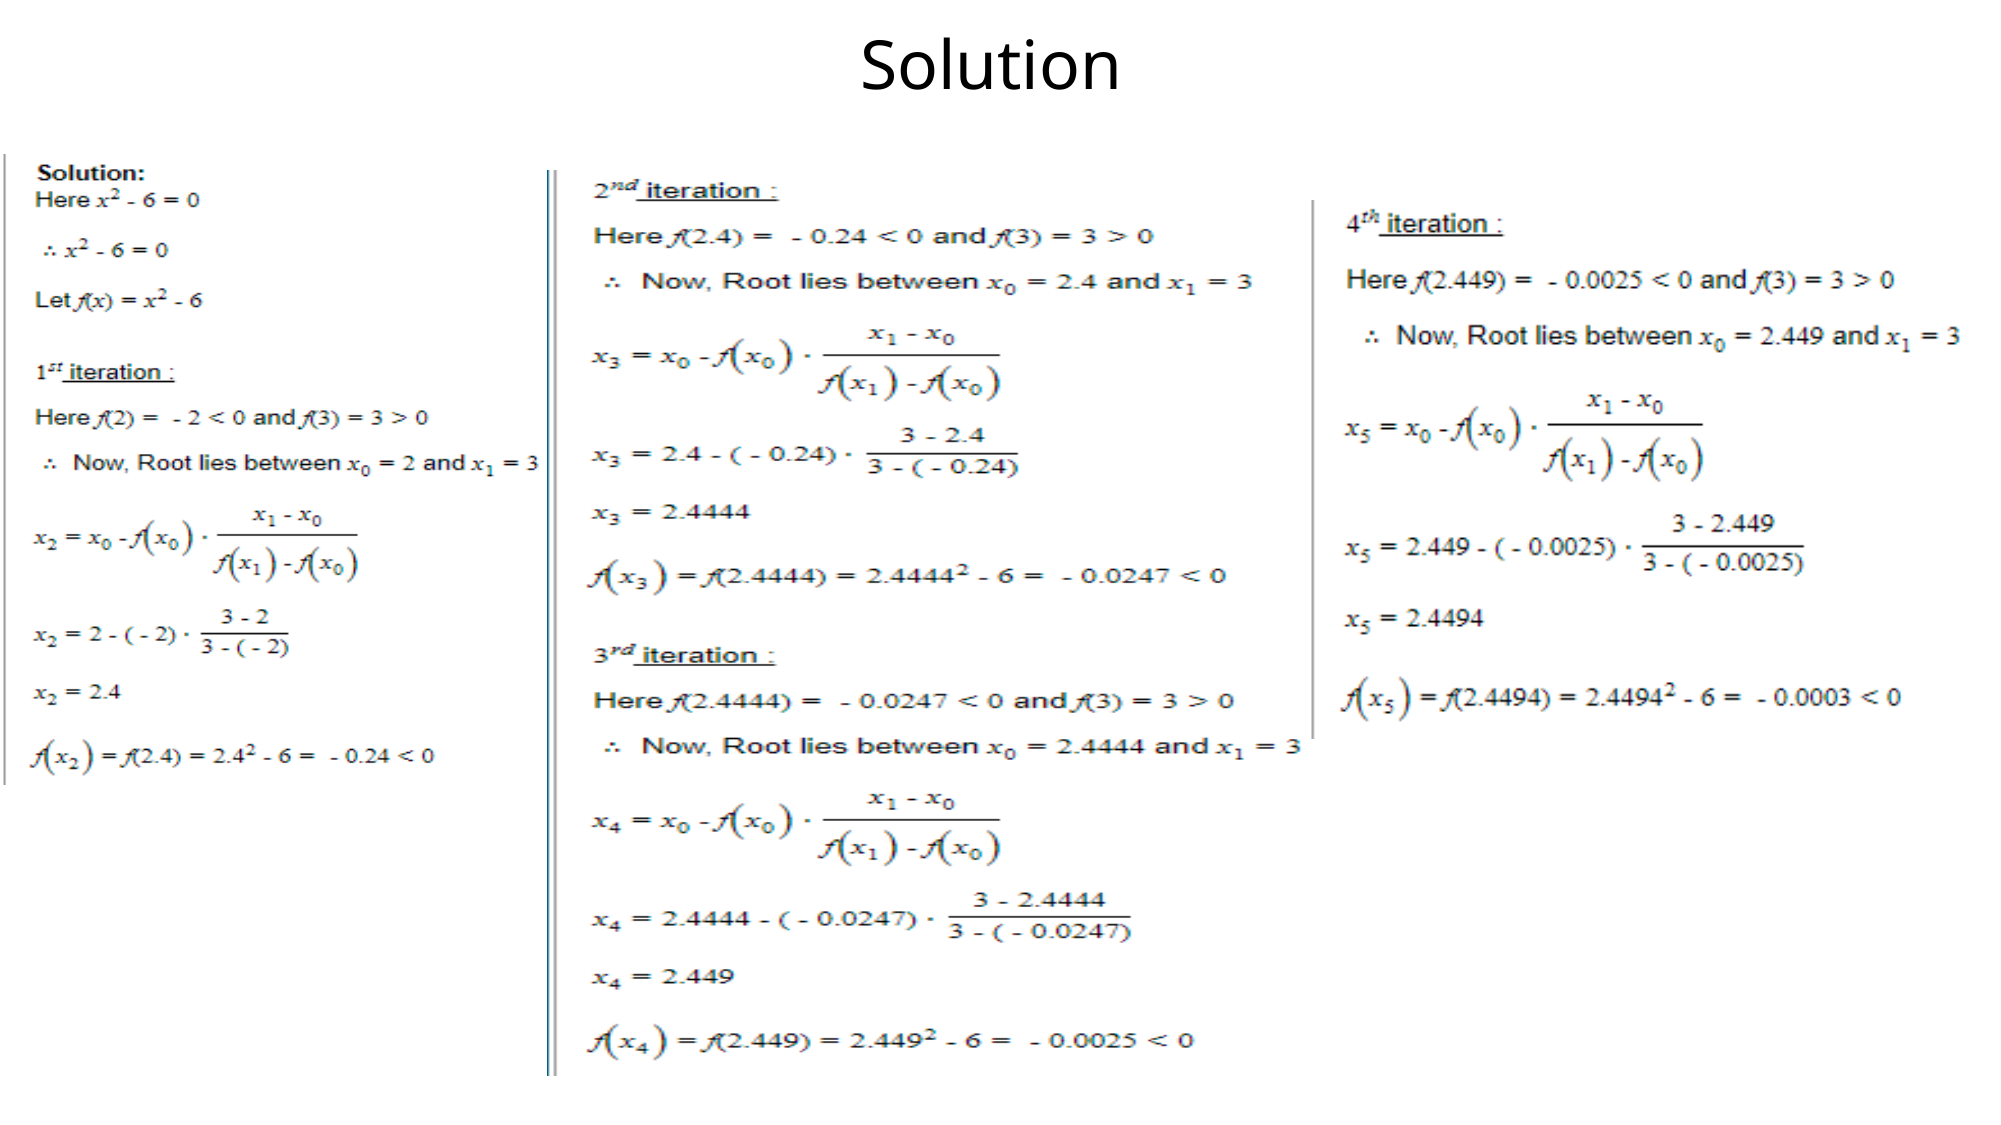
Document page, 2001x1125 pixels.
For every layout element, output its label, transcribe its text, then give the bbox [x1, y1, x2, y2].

title Solution [137, 22, 1863, 112]
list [0, 154, 594, 785]
picture [549, 170, 2000, 1076]
